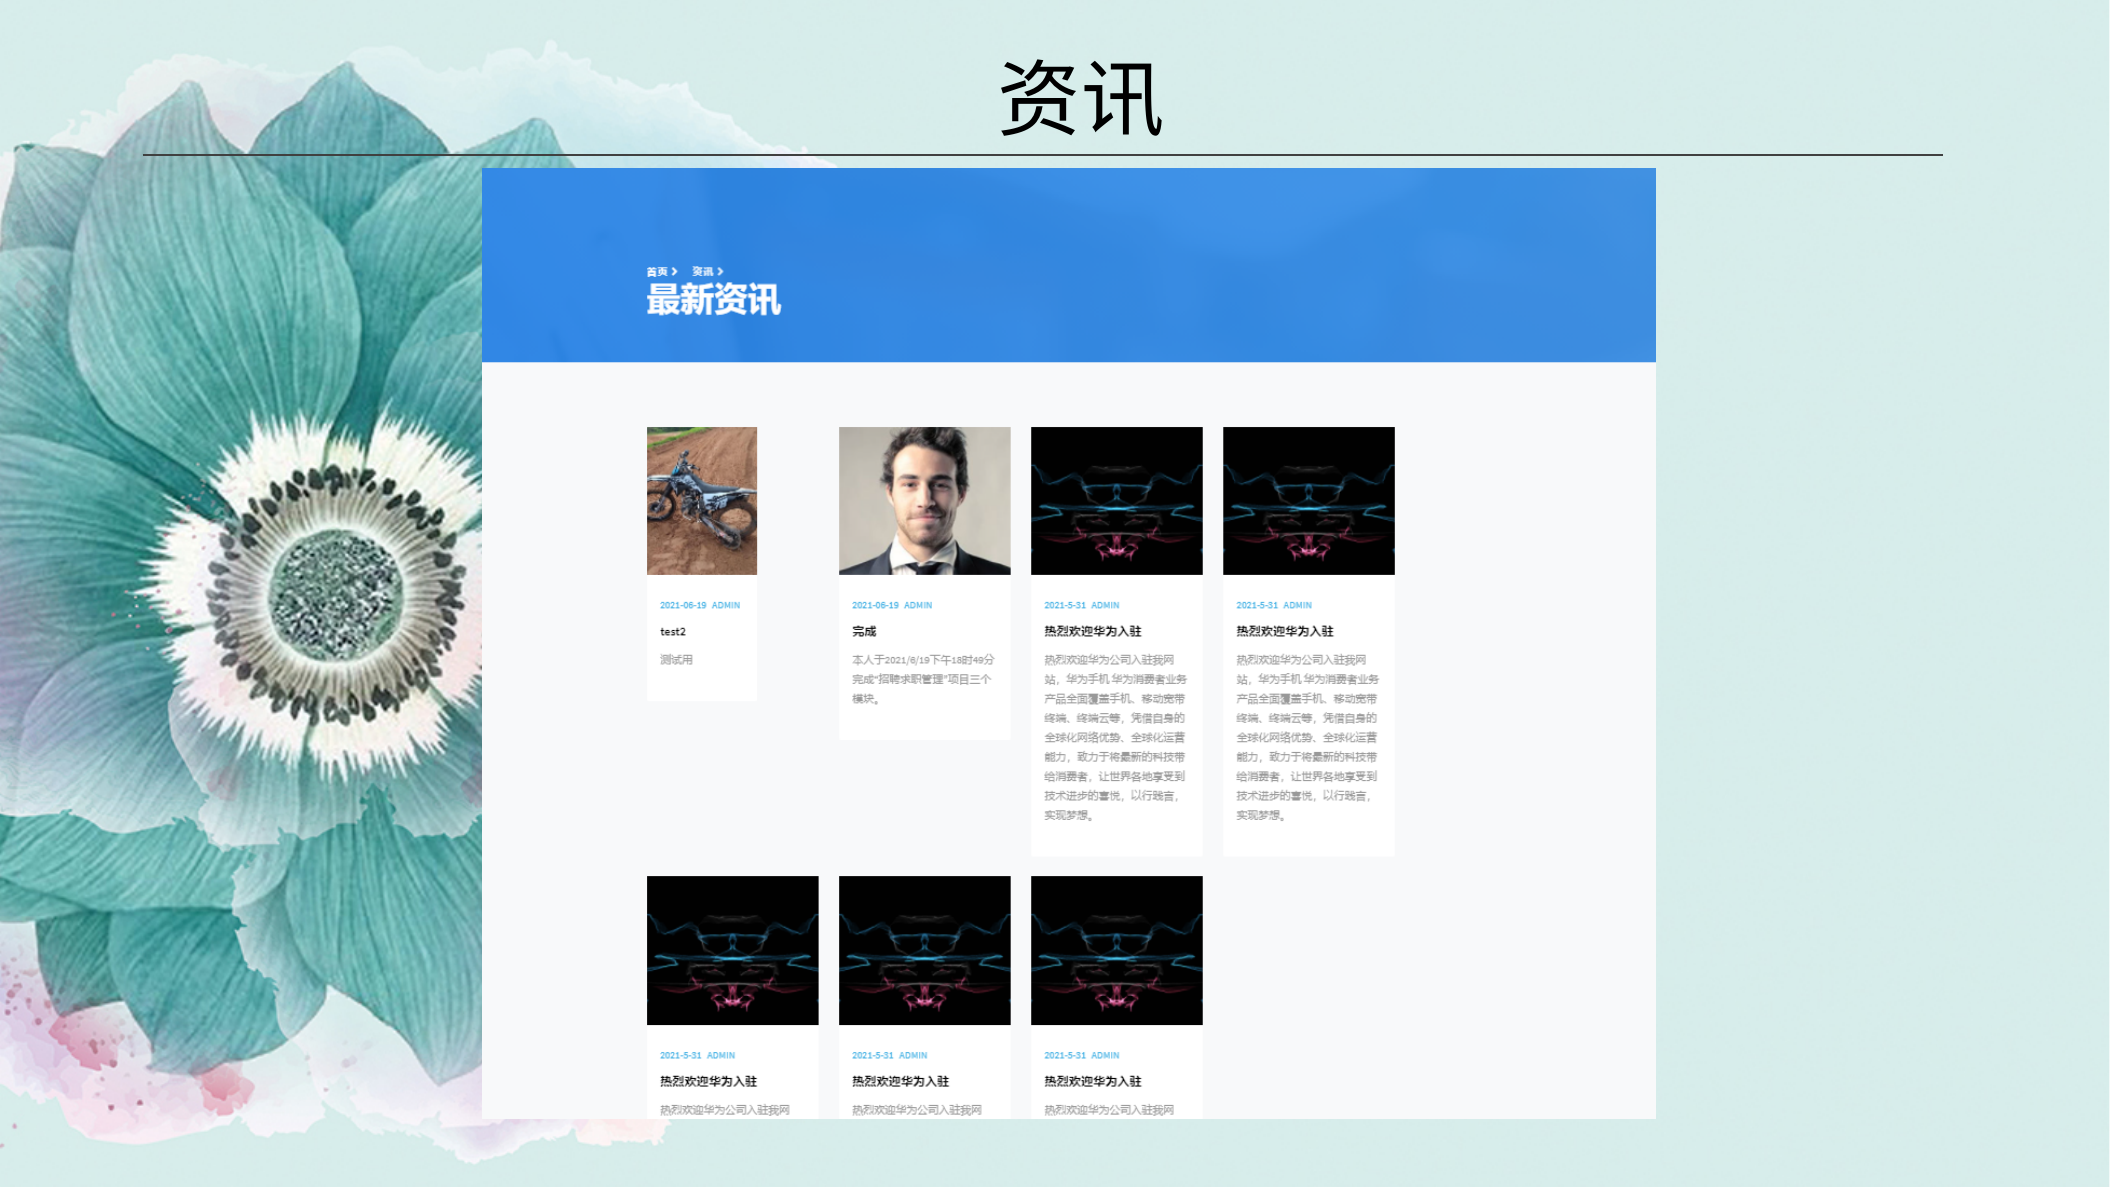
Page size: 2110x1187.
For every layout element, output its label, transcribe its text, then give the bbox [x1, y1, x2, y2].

text_box 资讯 [699, 39, 1463, 154]
picture [481, 168, 1656, 1119]
text_box [0, 0, 2110, 1187]
